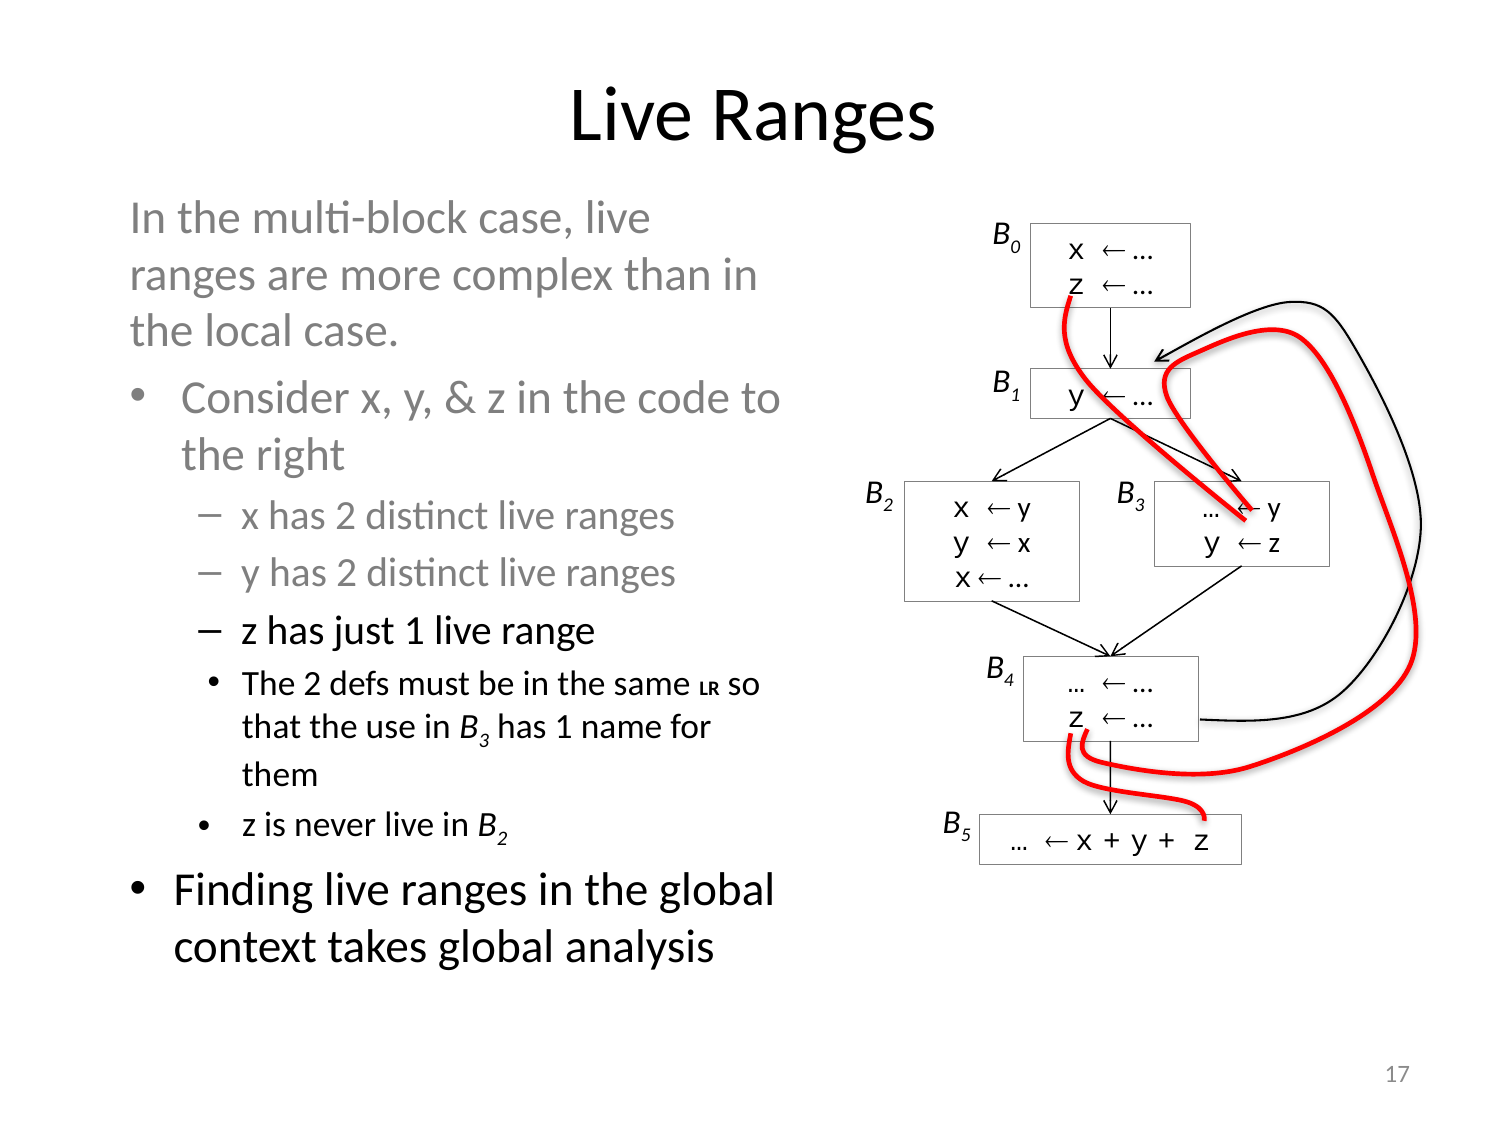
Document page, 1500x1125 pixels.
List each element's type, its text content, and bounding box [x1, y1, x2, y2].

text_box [836, 203, 1422, 865]
slide_number 17 [1074, 1042, 1425, 1103]
list In the multi-block case, live ranges are more complex than in the local case. Consider x, y, & z in the code to the right x has 2 distinct live ranges y has 2 distinct live ranges z has just 1 live range The 2 defs must be in the same LR so that the use in B3 has 1 name for them z is never live in B2 Finding live ranges in the global context takes global analysis [114, 178, 797, 1008]
title Live Ranges [112, 54, 1395, 164]
